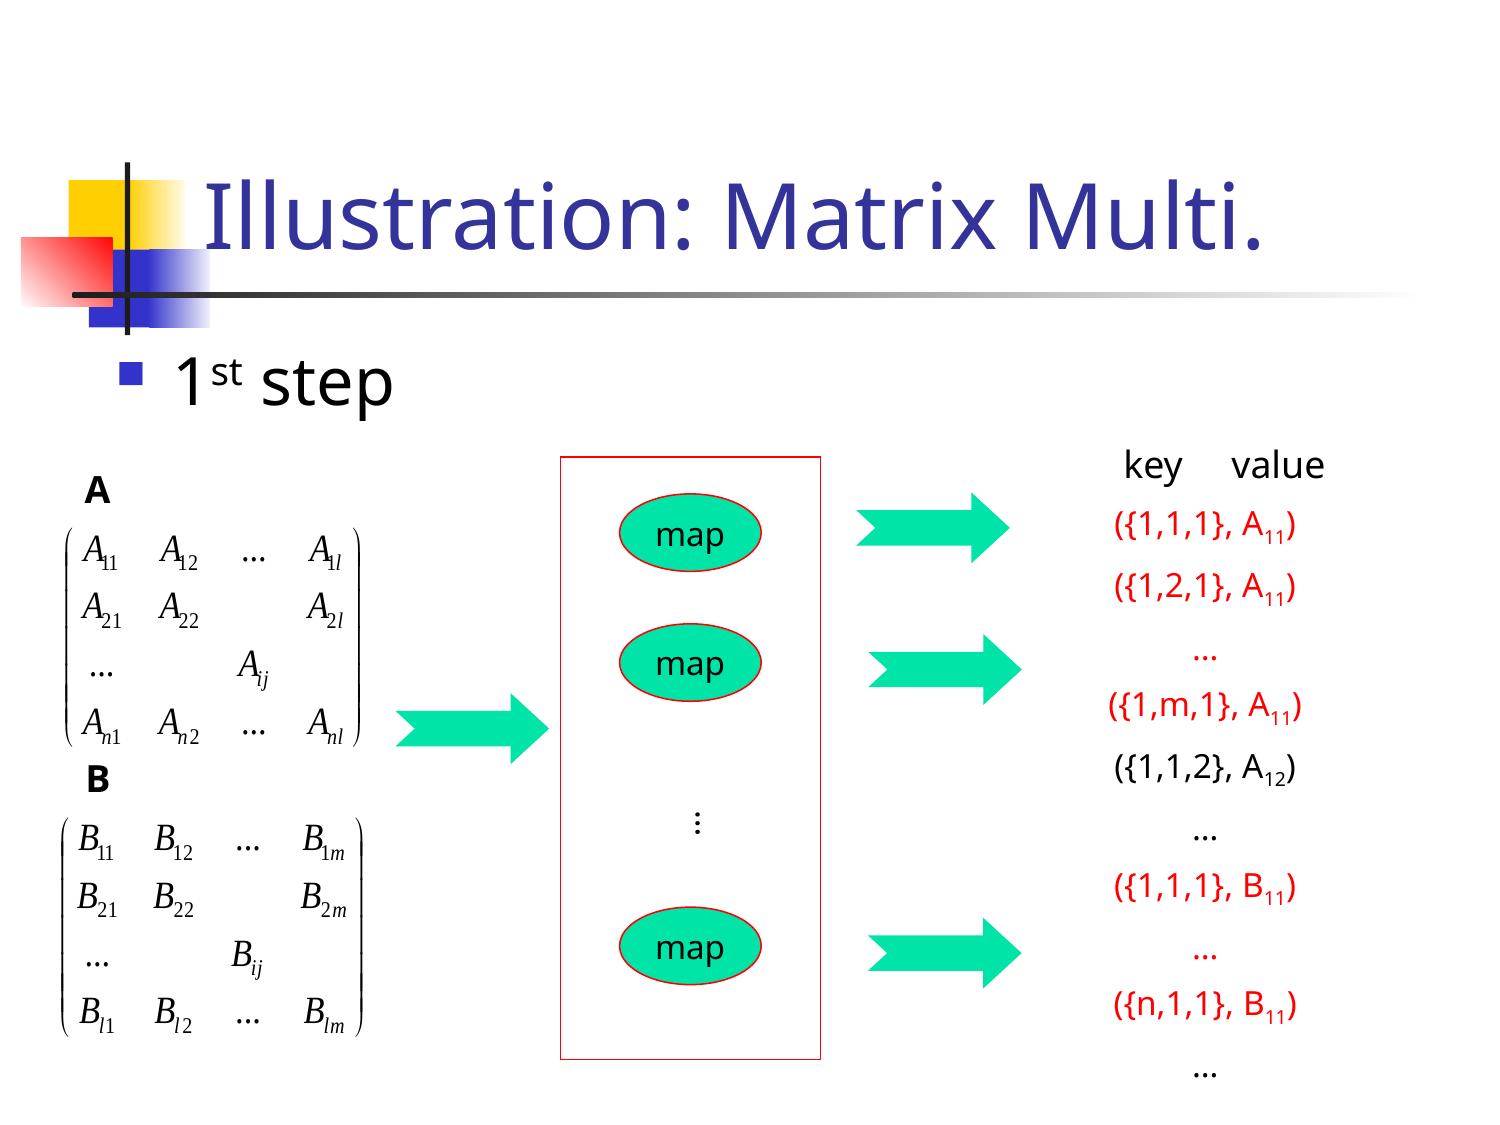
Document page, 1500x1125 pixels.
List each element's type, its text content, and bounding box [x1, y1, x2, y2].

text_box [868, 634, 1022, 705]
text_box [58, 518, 369, 757]
text_box B [70, 766, 126, 806]
list 1st step [100, 330, 1377, 1007]
title Illustration: Matrix Multi. [188, 34, 1468, 276]
text_box key value ({1,1,1}, A11) ({1,2,1}, A11) … ({1,m,1}, A11) ({1,1,2}, A12) … ({1,1,1}, B11) … ({n,1,1}, B11) … [980, 433, 1430, 1092]
text_box A [69, 458, 126, 517]
text_box [395, 693, 550, 765]
text_box [867, 917, 1022, 989]
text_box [54, 808, 374, 1047]
text_box [560, 456, 821, 1060]
text_box [856, 492, 1010, 564]
